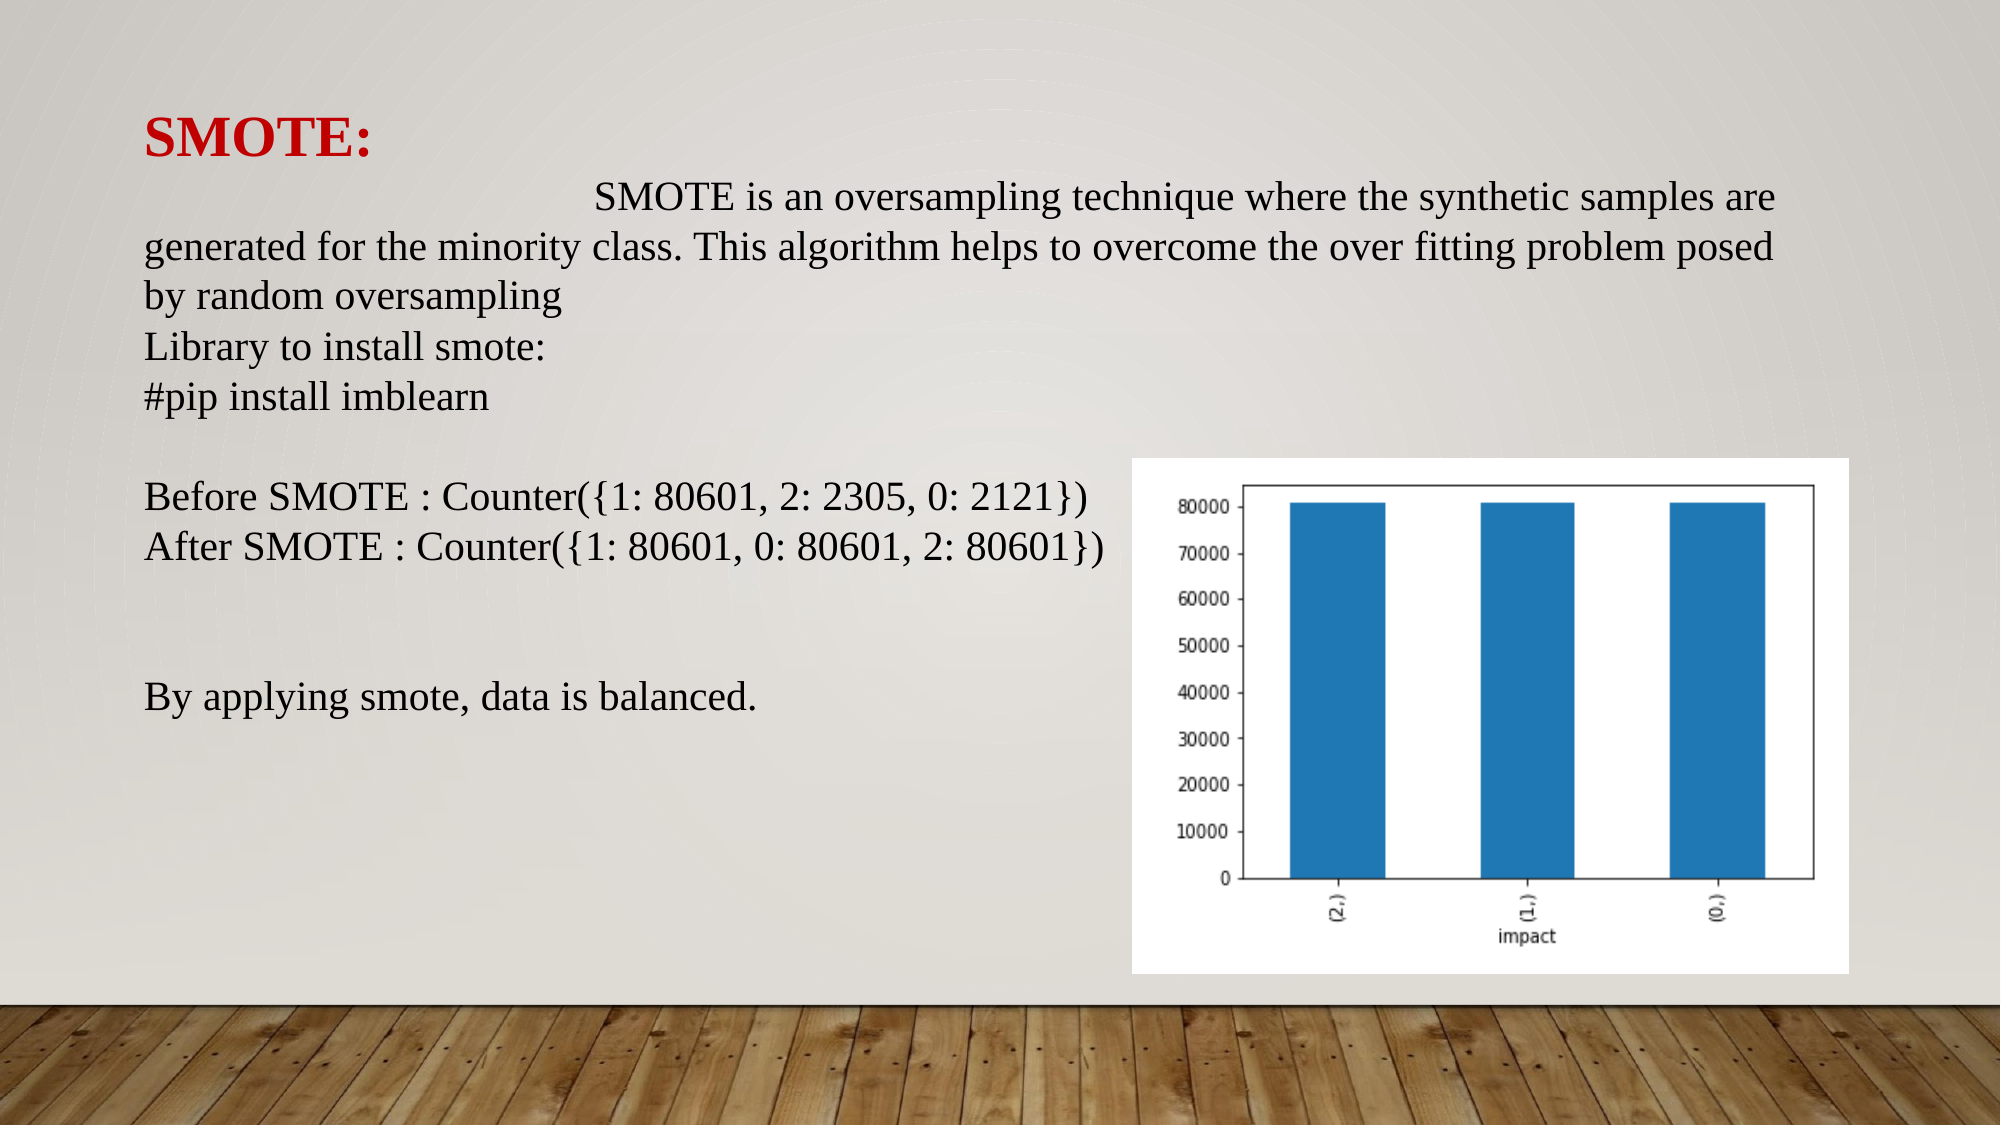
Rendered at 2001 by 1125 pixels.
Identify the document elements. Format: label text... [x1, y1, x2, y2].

text_box SMOTE: SMOTE is an oversampling technique where the synthetic samples are generated for the minority class. This algorithm helps to overcome the over fitting problem posed by random oversampling Library to install smote: #pip install imblearn Before SMOTE : Counter({1: 80601, 2: 2305, 0: 2121}) After SMOTE : Counter({1: 80601, 0: 80601, 2: 80601}) By applying smote, data is balanced. [128, 90, 1830, 726]
picture [0, 1005, 2000, 1125]
picture [1132, 458, 1849, 975]
